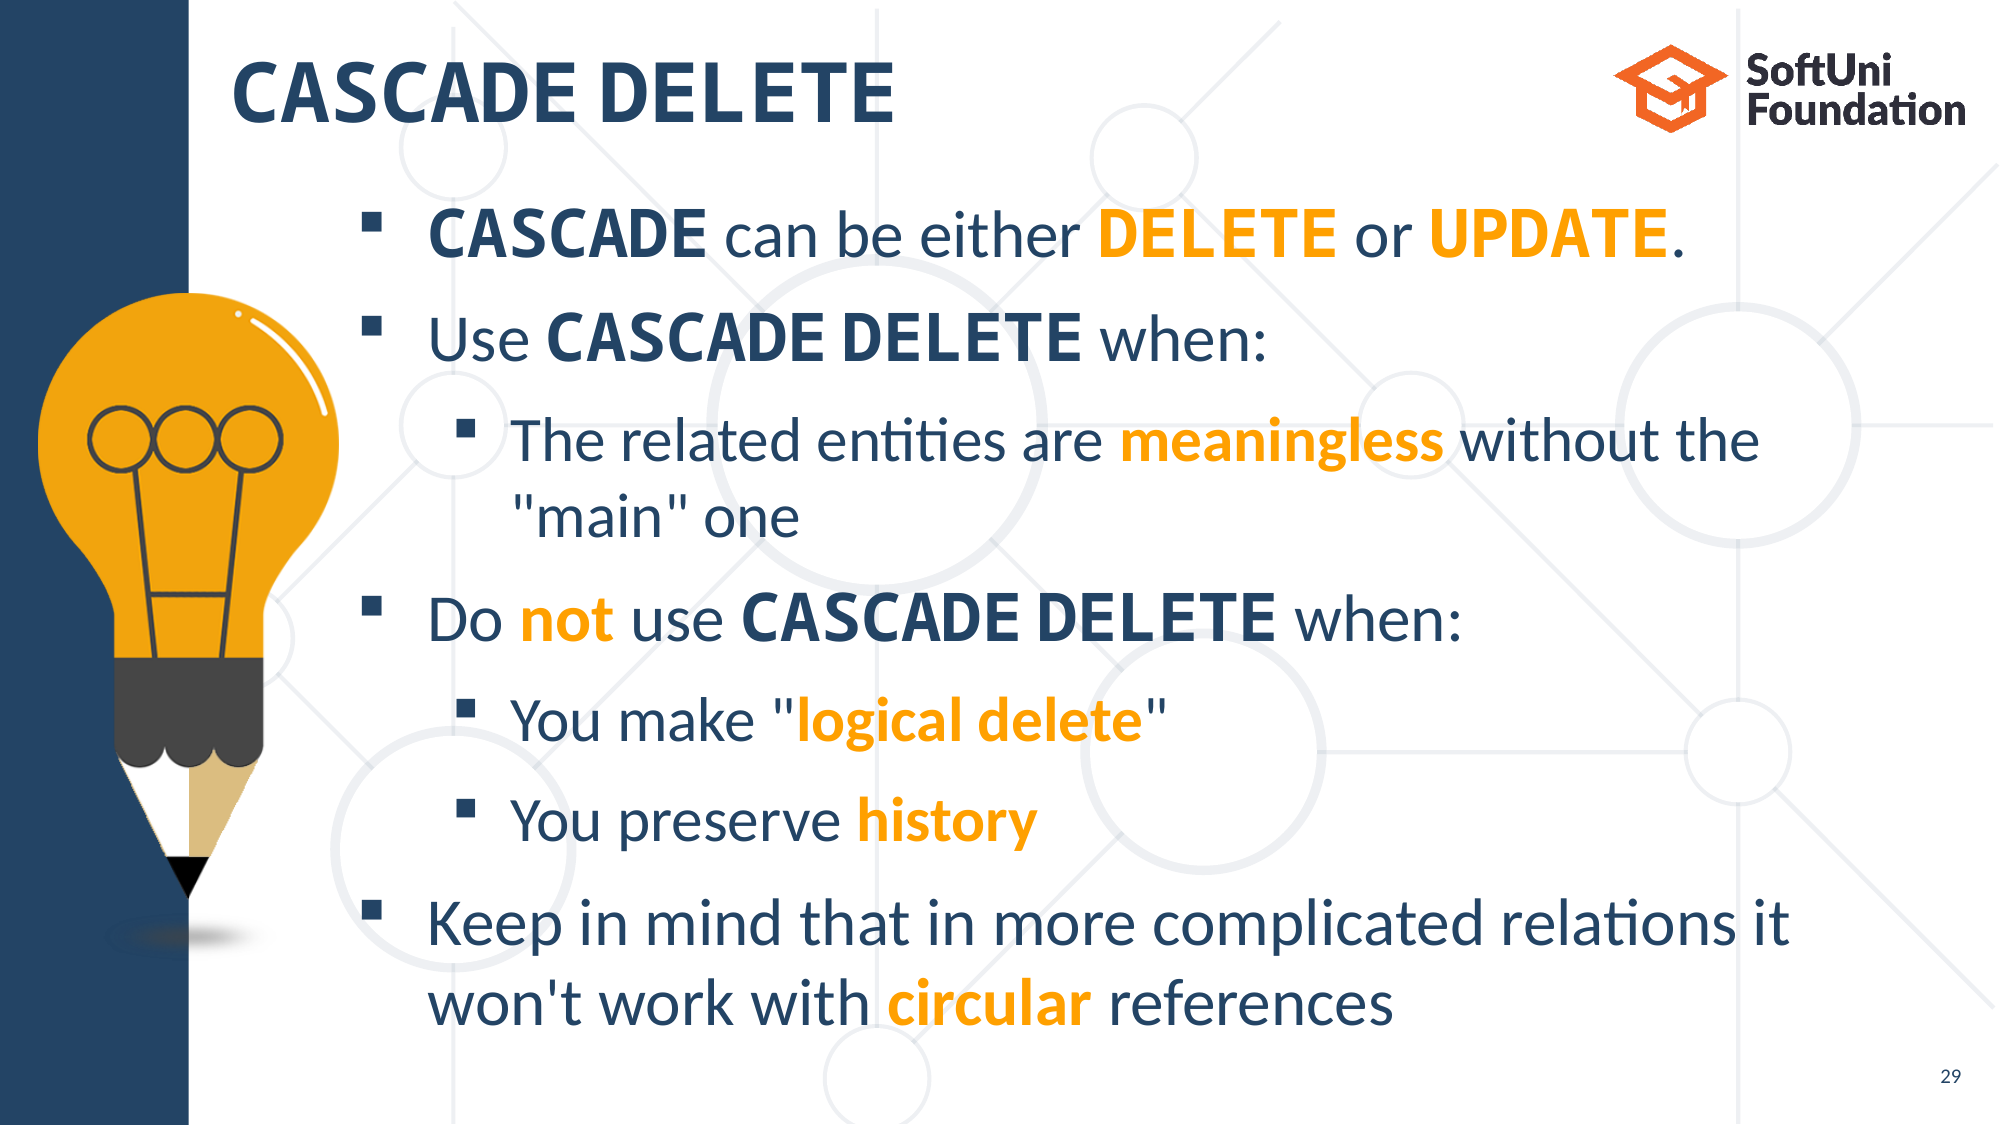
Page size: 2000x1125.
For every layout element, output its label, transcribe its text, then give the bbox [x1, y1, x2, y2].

picture [1613, 44, 1965, 133]
title CASCADE DELETE [212, 16, 1591, 162]
slide_number 29 [1896, 1049, 1968, 1101]
picture [38, 293, 338, 961]
list CASCADE can be either DELETE or UPDATE. Use CASCADE DELETE when: The related entities are meaningless without the "main" one Do not use CASCADE DELETE when: You make "logical delete" You preserve history Keep in mind that in more complicated relations it won't work with circular references [338, 183, 1968, 1050]
